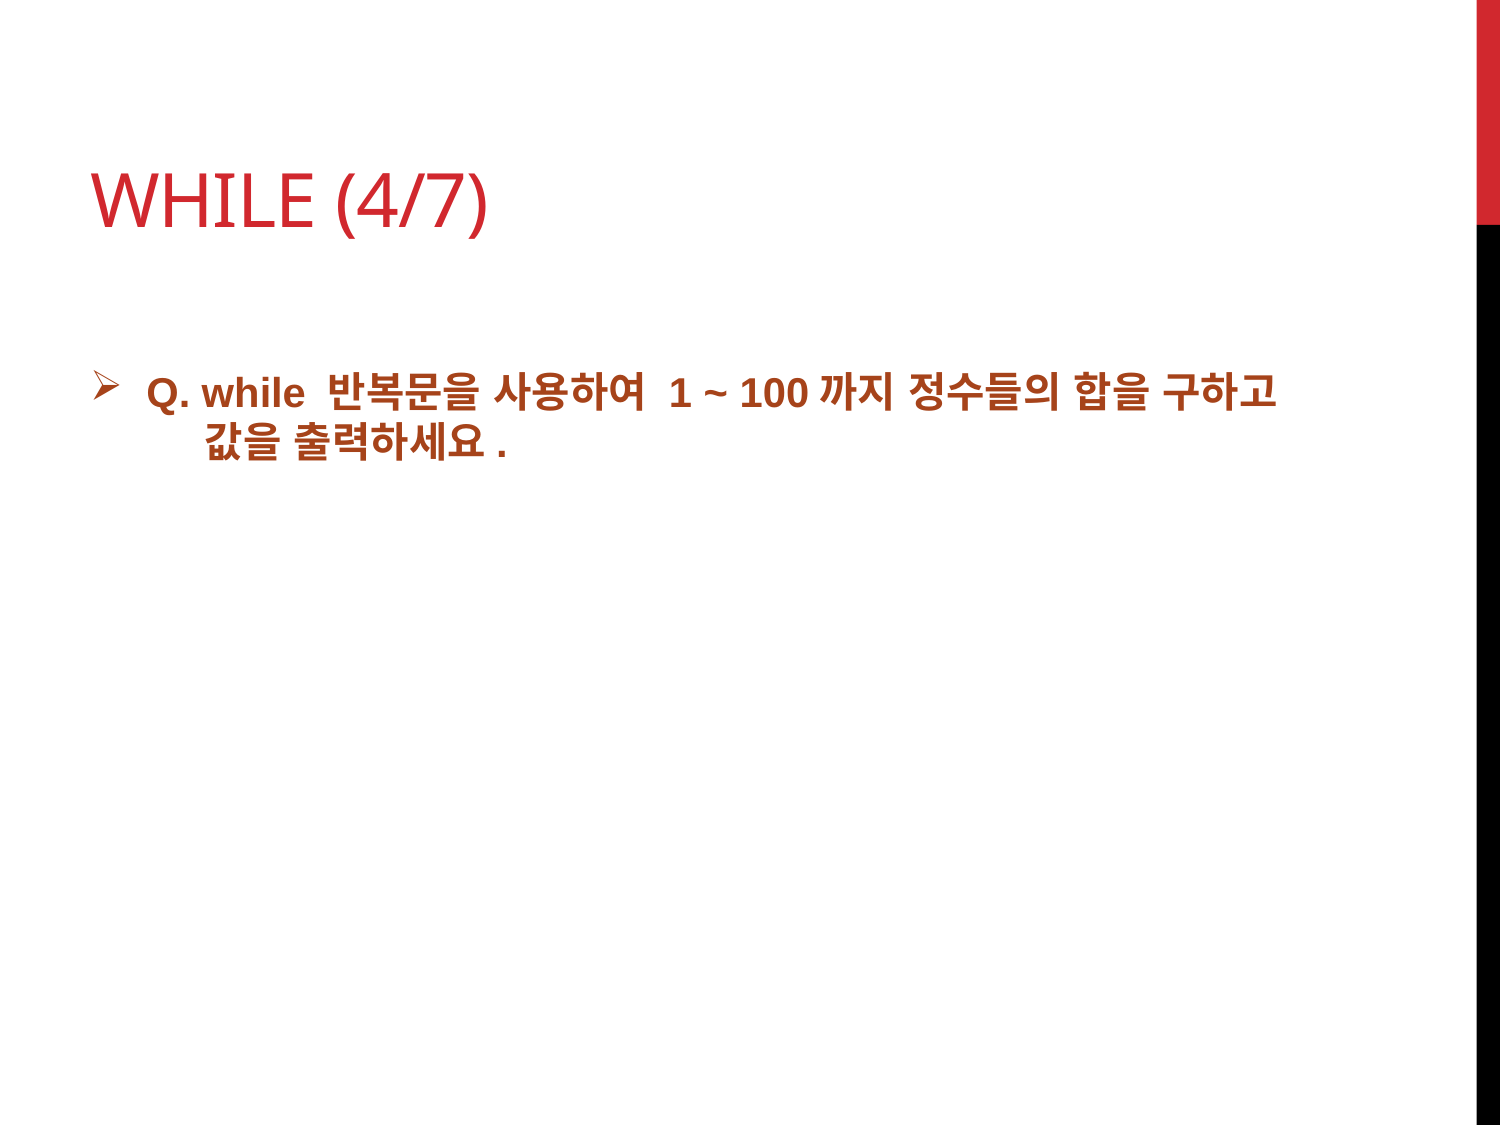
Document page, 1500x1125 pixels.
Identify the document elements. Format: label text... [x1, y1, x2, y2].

list Q. while 반복문을 사용하여 1 ~ 100까지 정수들의 합을 구하고 값을 출력하세요. [75, 287, 1325, 1005]
title while (4/7) [75, 25, 1471, 250]
